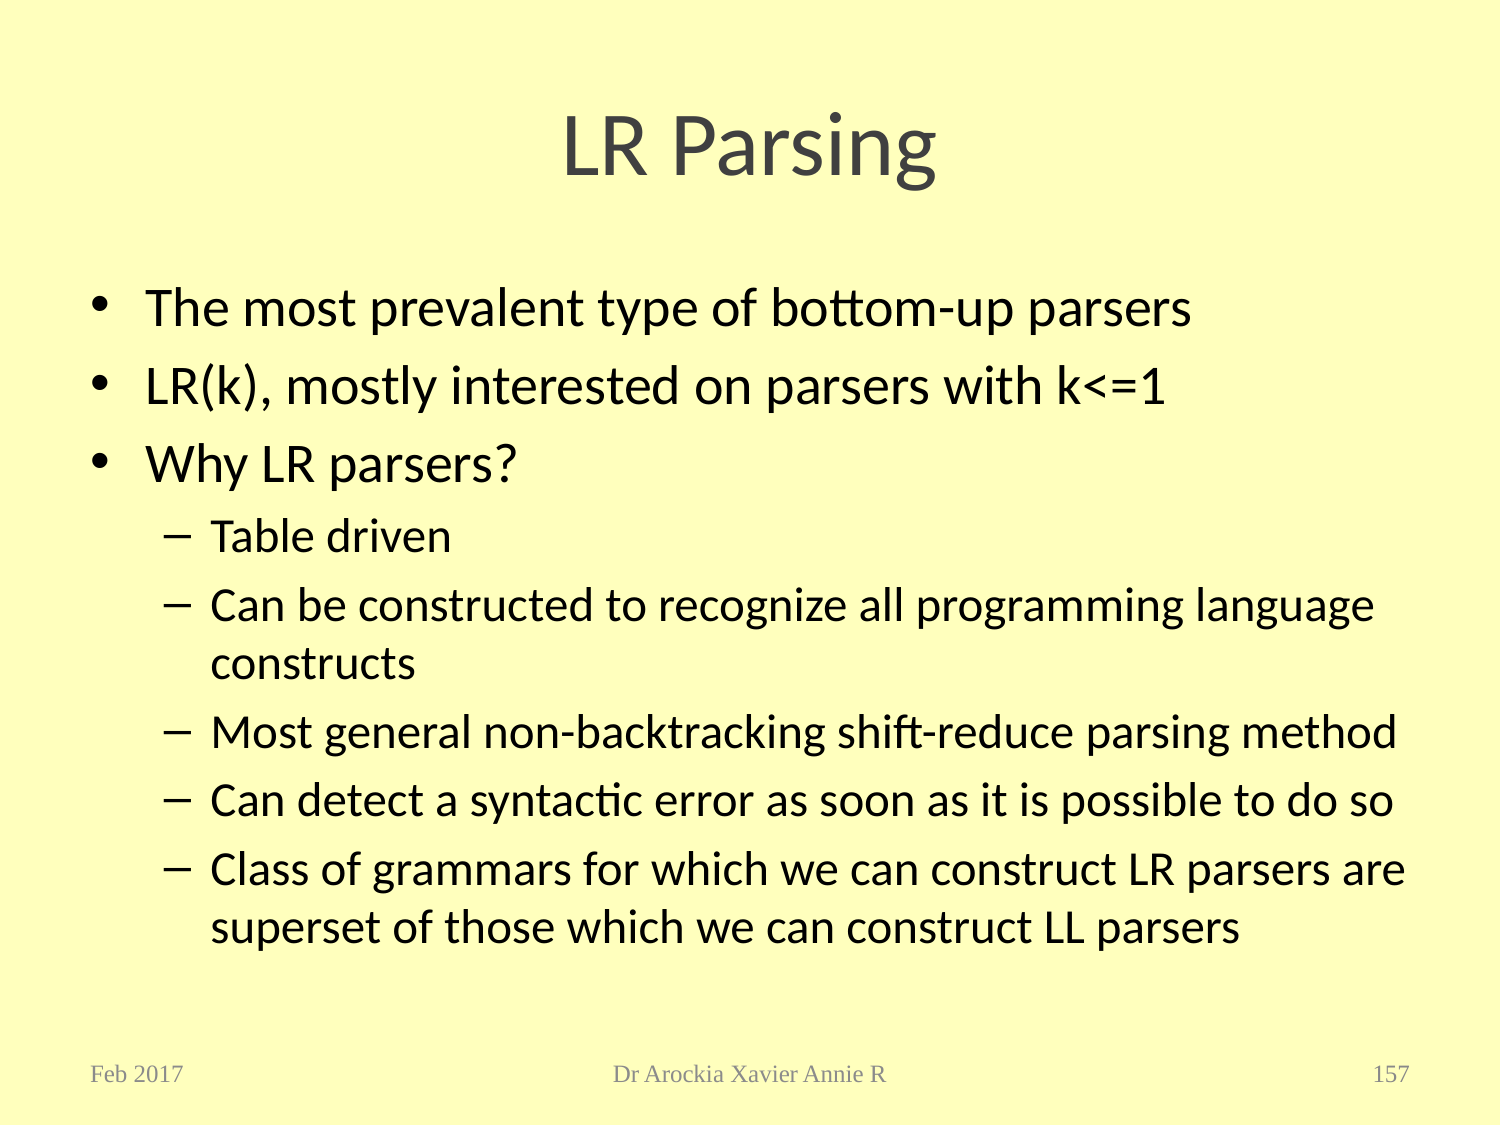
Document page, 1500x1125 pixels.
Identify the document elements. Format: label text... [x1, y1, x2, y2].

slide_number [75, 1042, 425, 1103]
slide_number 157 [1074, 1042, 1425, 1103]
footer Dr Arockia Xavier Annie R [512, 1042, 988, 1103]
list The most prevalent type of bottom-up parsers LR(k), mostly interested on parsers with k<=1 Why LR parsers? Table driven Can be constructed to recognize all programming language constructs Most general non-backtracking shift-reduce parsing method Can detect a syntactic error as soon as it is possible to do so Class of grammars for which we can construct LR parsers are superset of those which we can construct LL parsers [75, 262, 1425, 1005]
title LR Parsing [75, 45, 1425, 233]
